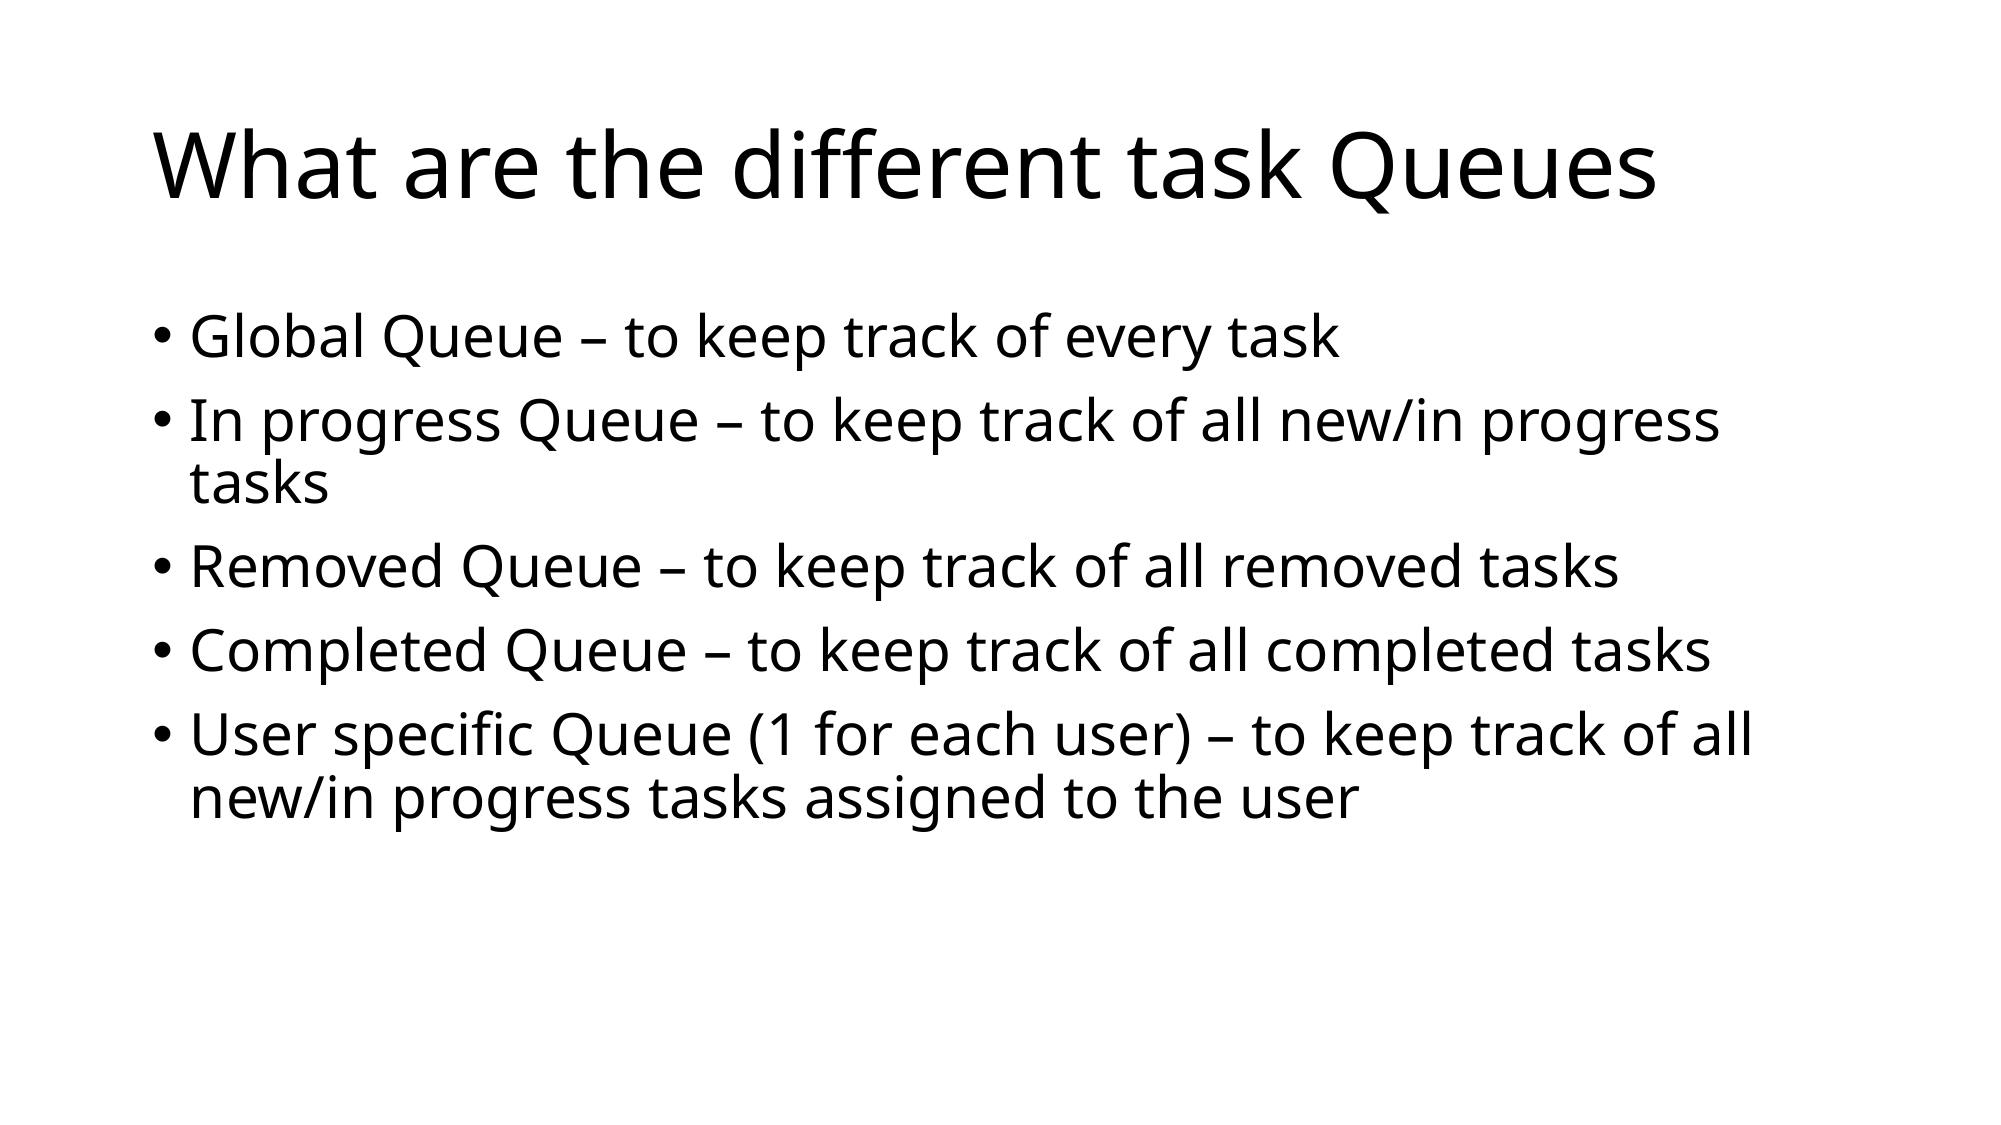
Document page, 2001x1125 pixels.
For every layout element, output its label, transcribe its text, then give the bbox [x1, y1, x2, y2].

title What are the different task Queues [137, 59, 1863, 278]
list Global Queue – to keep track of every task In progress Queue – to keep track of all new/in progress tasks Removed Queue – to keep track of all removed tasks Completed Queue – to keep track of all completed tasks User specific Queue (1 for each user) – to keep track of all new/in progress tasks assigned to the user [137, 299, 1863, 1014]
